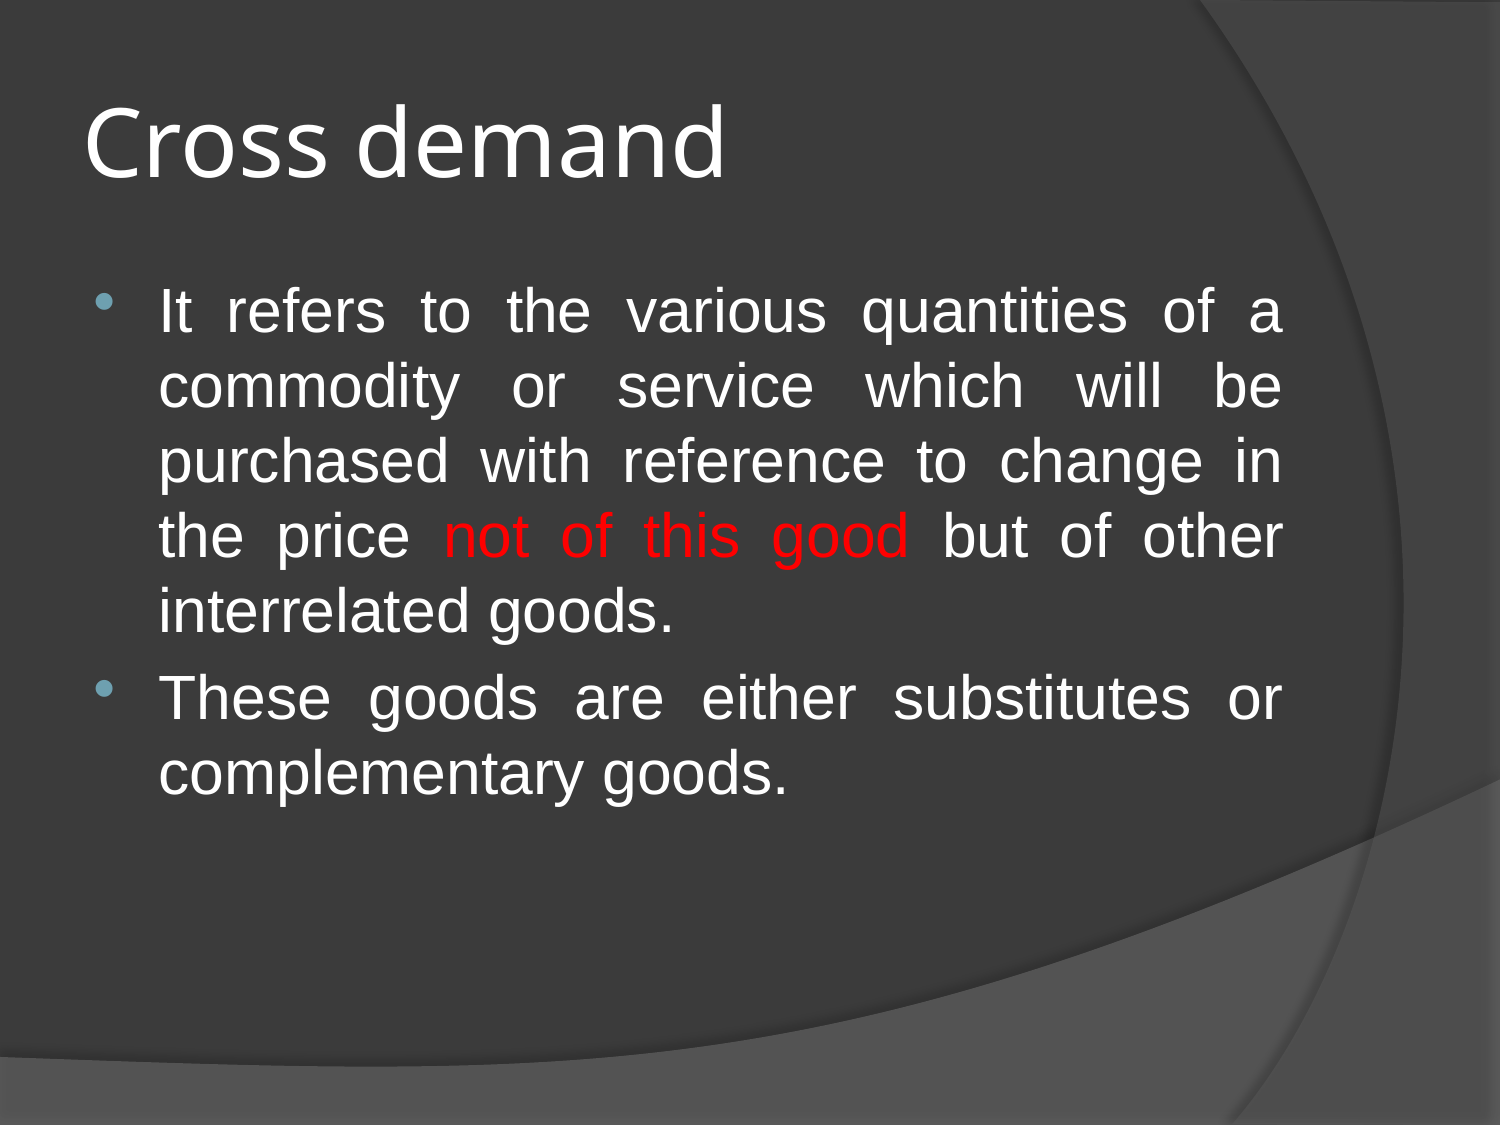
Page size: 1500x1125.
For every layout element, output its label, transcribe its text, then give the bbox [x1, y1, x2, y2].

title Cross demand [74, 44, 1301, 233]
list It refers to the various quantities of a commodity or service which will be purchased with reference to change in the price not of this good but of other interrelated goods. These goods are either substitutes or complementary goods. [74, 262, 1301, 1006]
